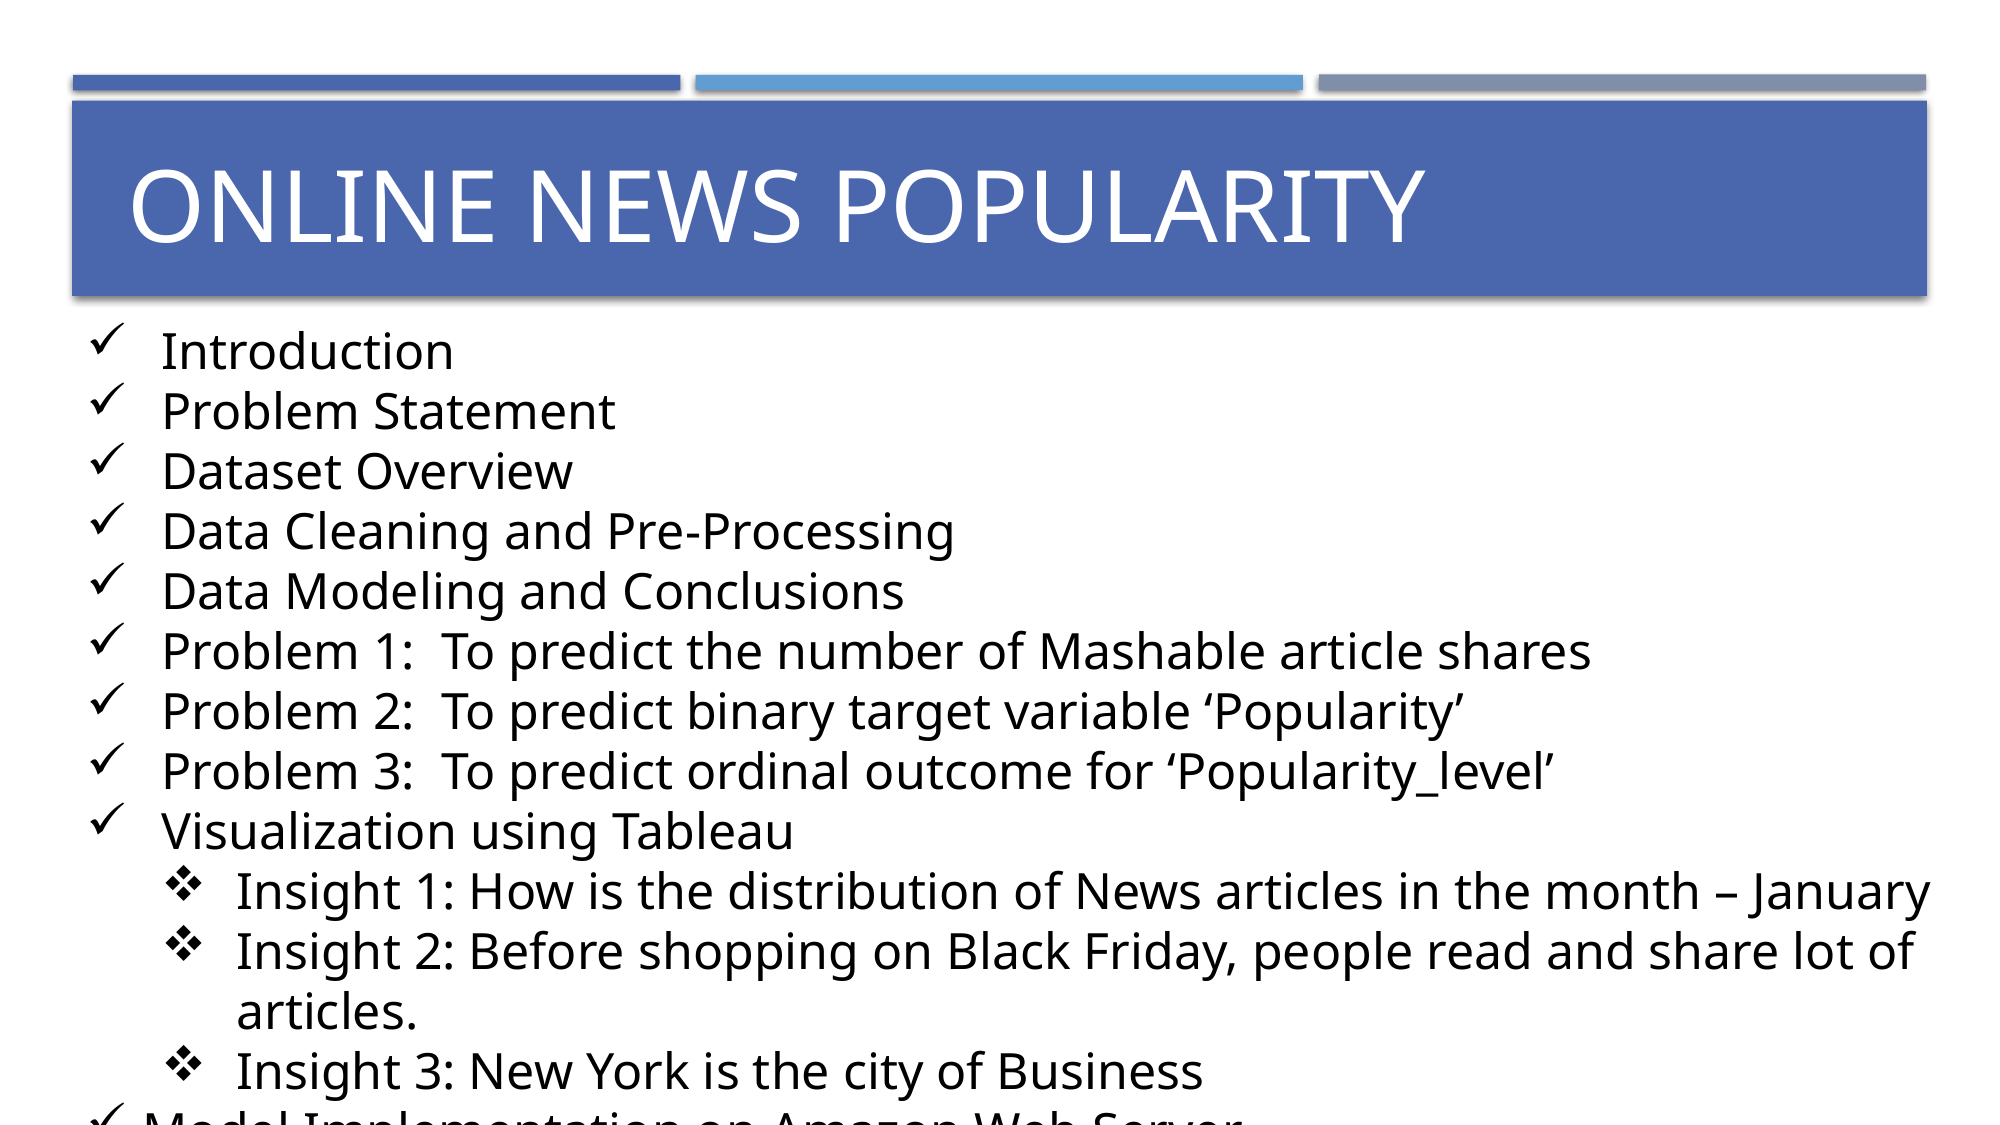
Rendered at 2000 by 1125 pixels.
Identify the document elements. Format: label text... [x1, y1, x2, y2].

title Online News Popularity [112, 132, 1613, 271]
text_box Introduction Problem Statement Dataset Overview Data Cleaning and Pre-Processing Data Modeling and Conclusions Problem 1: To predict the number of Mashable article shares Problem 2: To predict binary target variable ‘Popularity’ Problem 3: To predict ordinal outcome for ‘Popularity_level’ Visualization using Tableau Insight 1: How is the distribution of News articles in the month – January Insight 2: Before shopping on Black Friday, people read and share lot of articles. Insight 3: New York is the city of Business Model Implementation on Amazon Web Server [71, 312, 1950, 1125]
